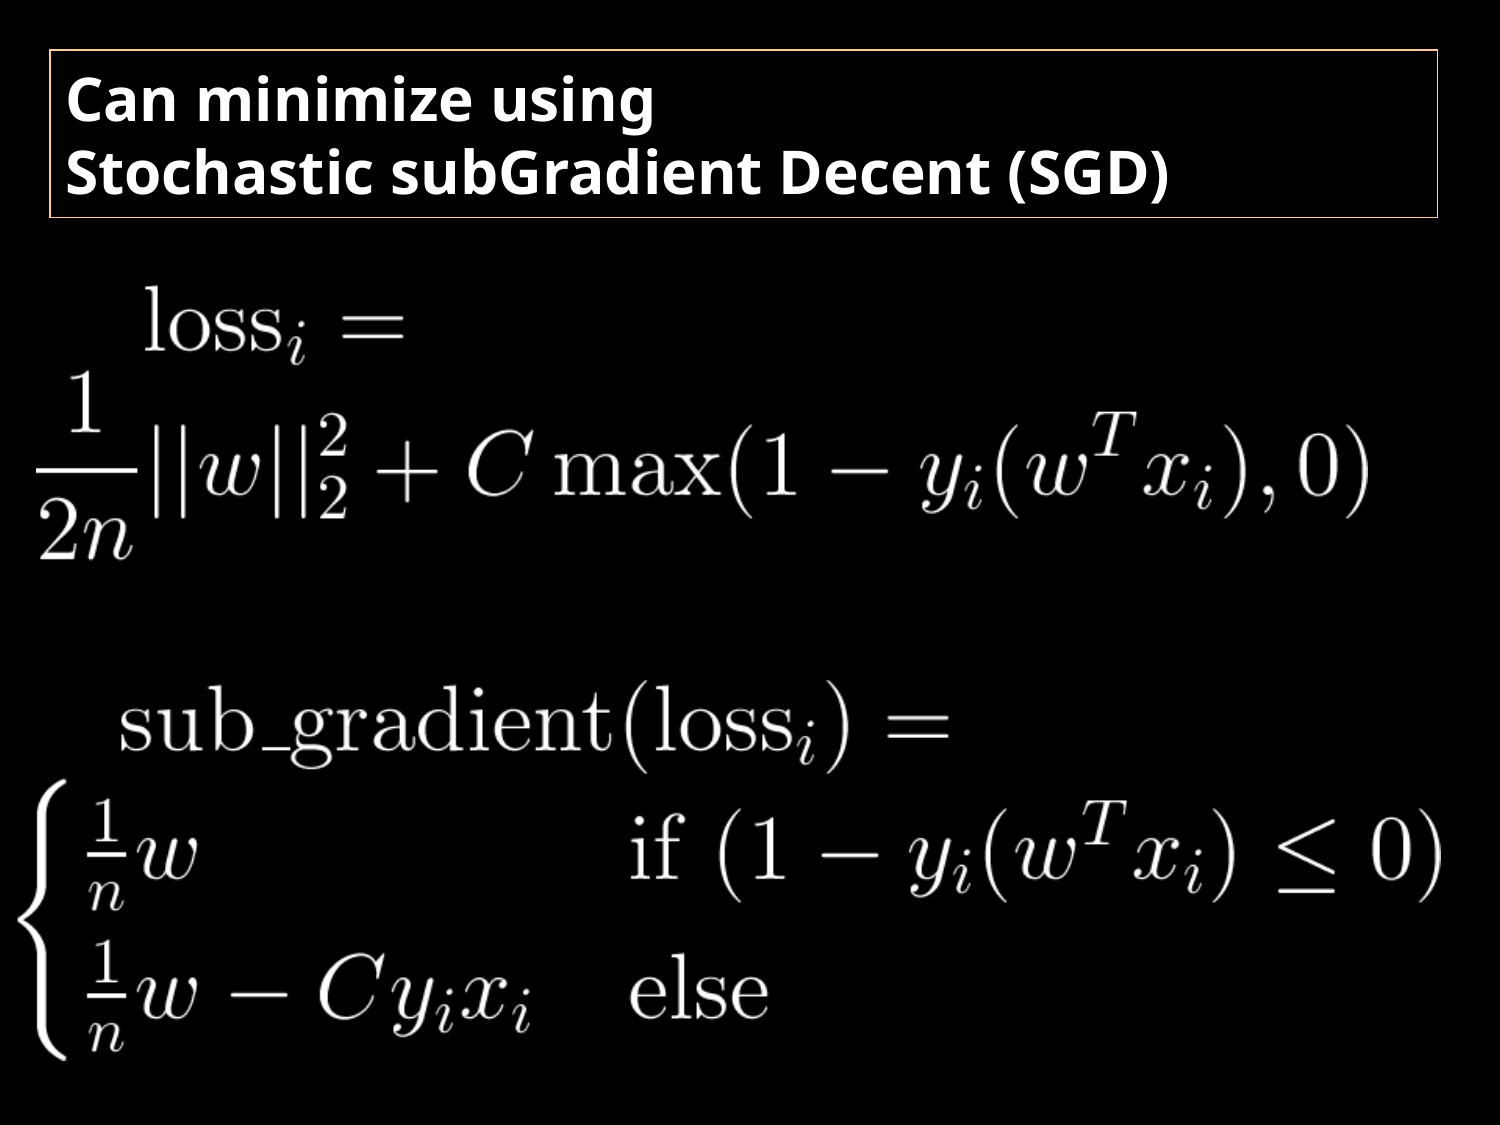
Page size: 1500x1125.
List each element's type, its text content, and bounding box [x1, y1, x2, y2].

title Can minimize using Stochastic subGradient Decent (SGD) [49, 49, 1438, 218]
picture [16, 680, 1441, 1061]
picture [36, 285, 1369, 561]
